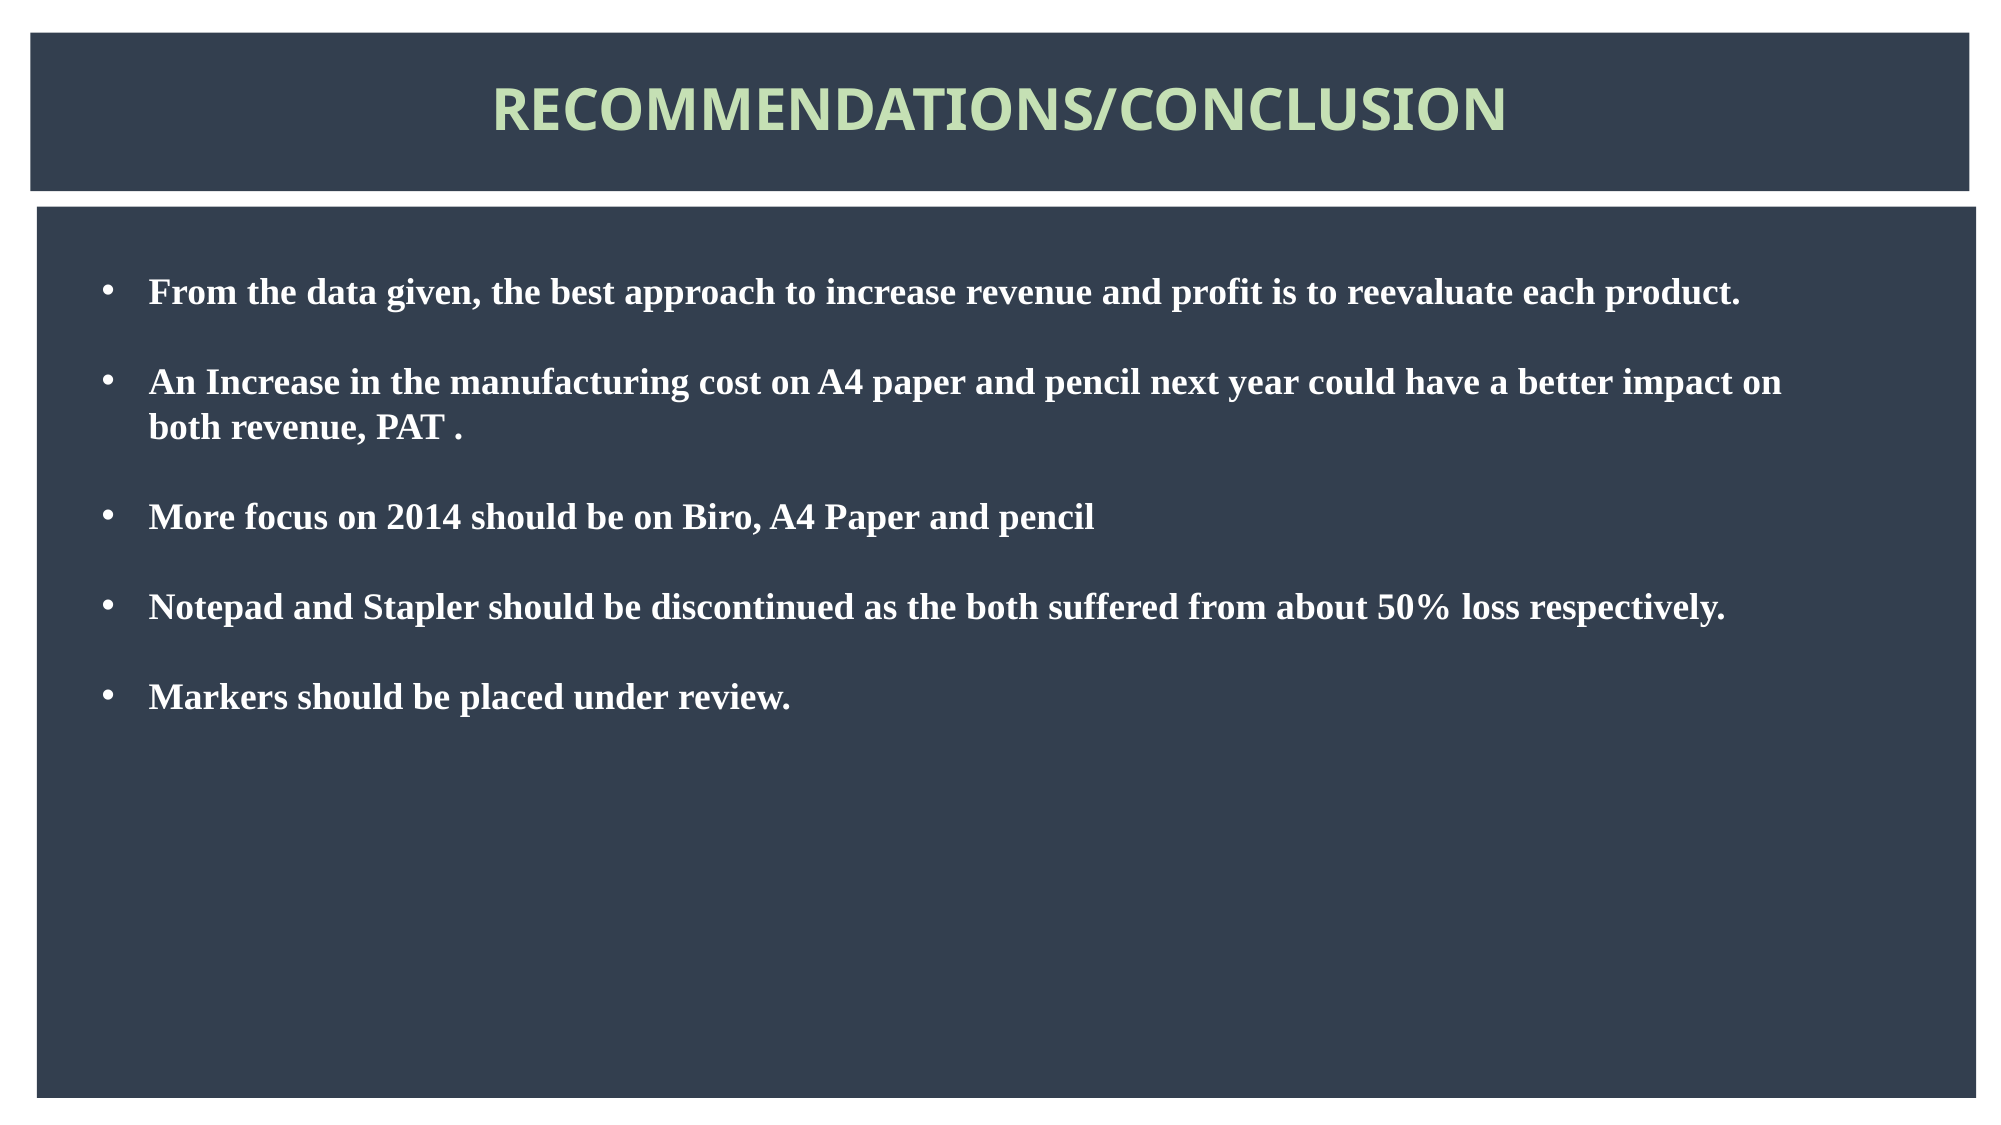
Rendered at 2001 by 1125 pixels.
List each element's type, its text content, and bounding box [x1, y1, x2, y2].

list [36, 206, 1977, 1098]
title RECOMMENDATIONS/CONCLUSION [30, 32, 1970, 192]
text_box From the data given, the best approach to increase revenue and profit is to reevaluate each product. An Increase in the manufacturing cost on A4 paper and pencil next year could have a better impact on both revenue, PAT . More focus on 2014 should be on Biro, A4 Paper and pencil Notepad and Stapler should be discontinued as the both suffered from about 50% loss respectively. Markers should be placed under review. [86, 259, 1808, 769]
